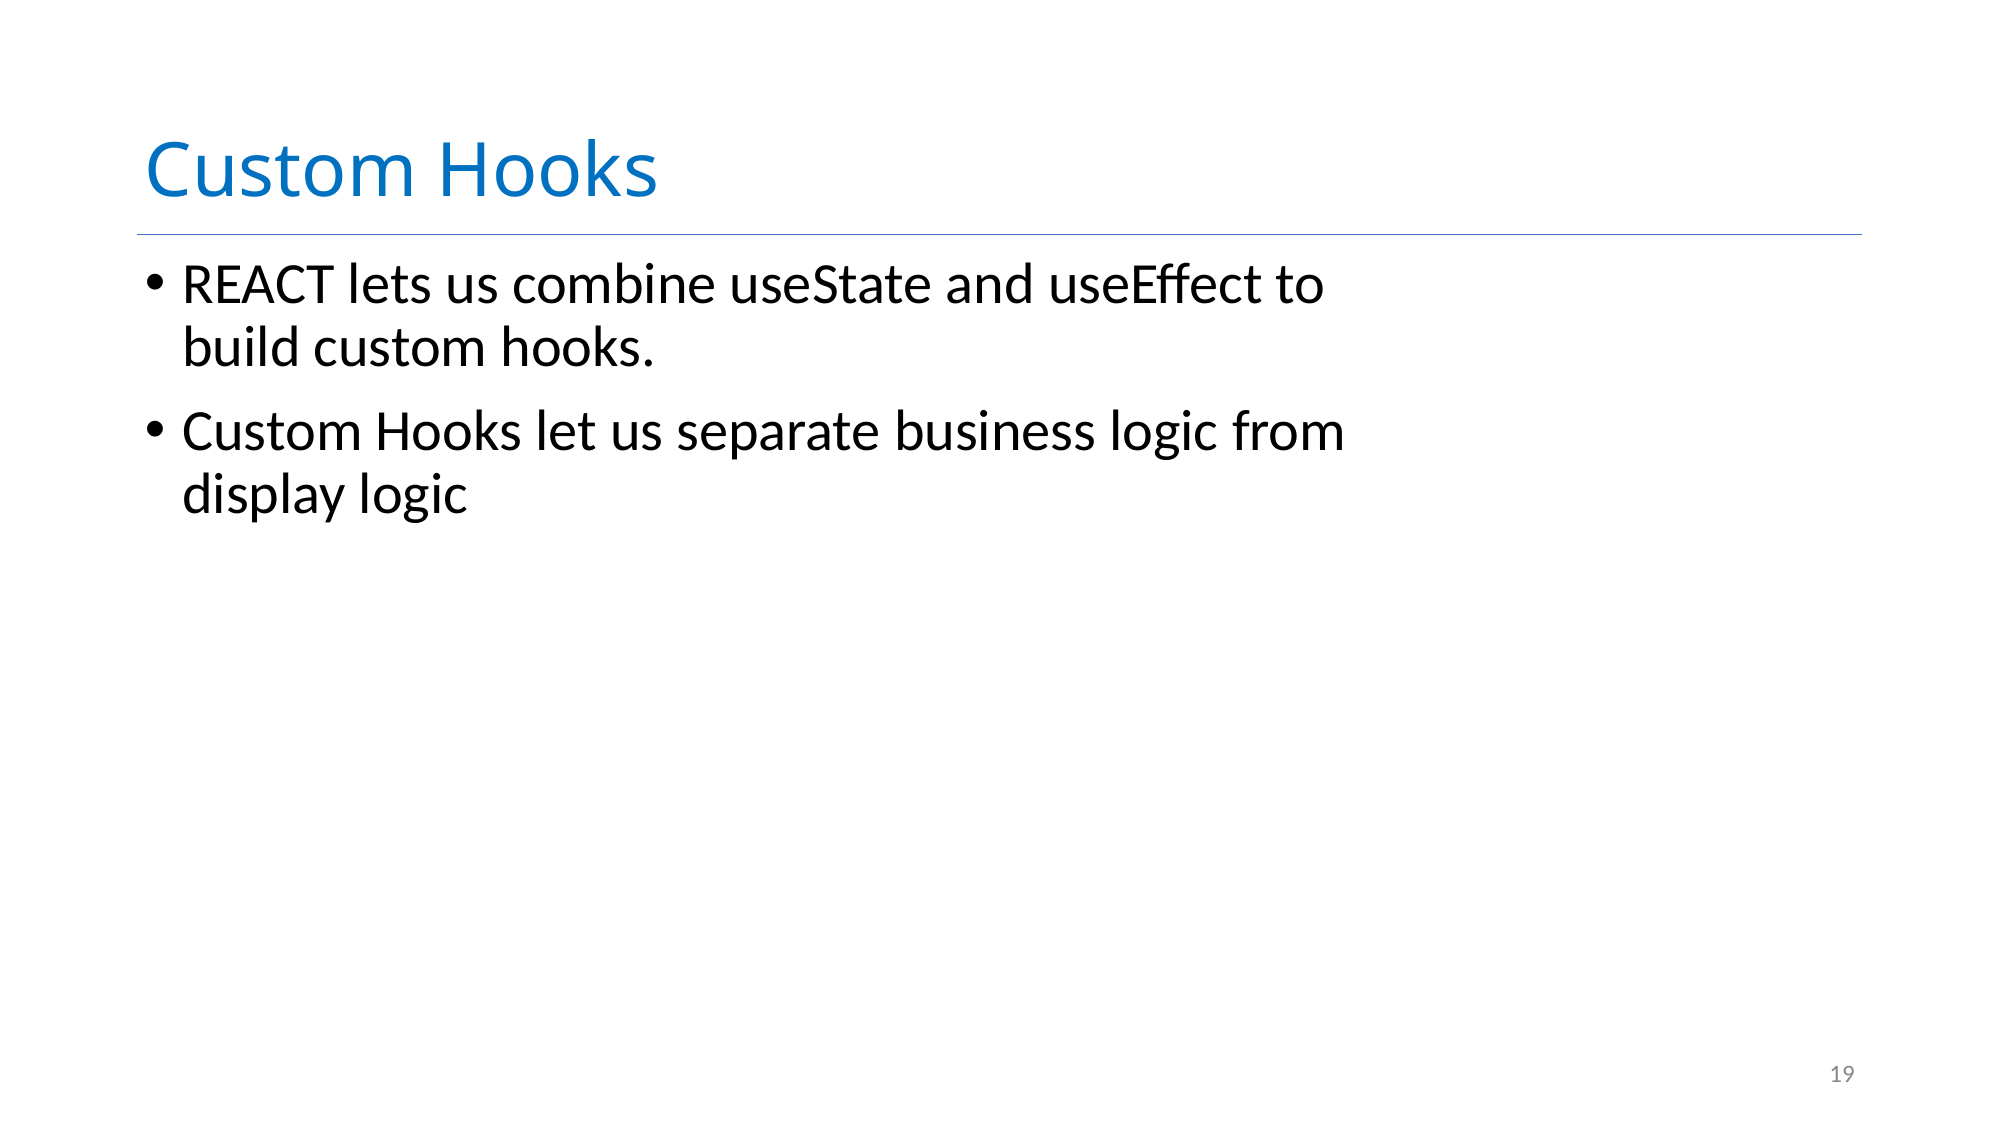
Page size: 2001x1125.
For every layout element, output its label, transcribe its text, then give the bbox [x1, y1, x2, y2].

title Custom Hooks [136, 2, 1863, 221]
slide_number 19 [1819, 1051, 1863, 1094]
list REACT lets us combine useState and useEffect to build custom hooks. Custom Hooks let us separate business logic from display logic [136, 245, 1432, 961]
